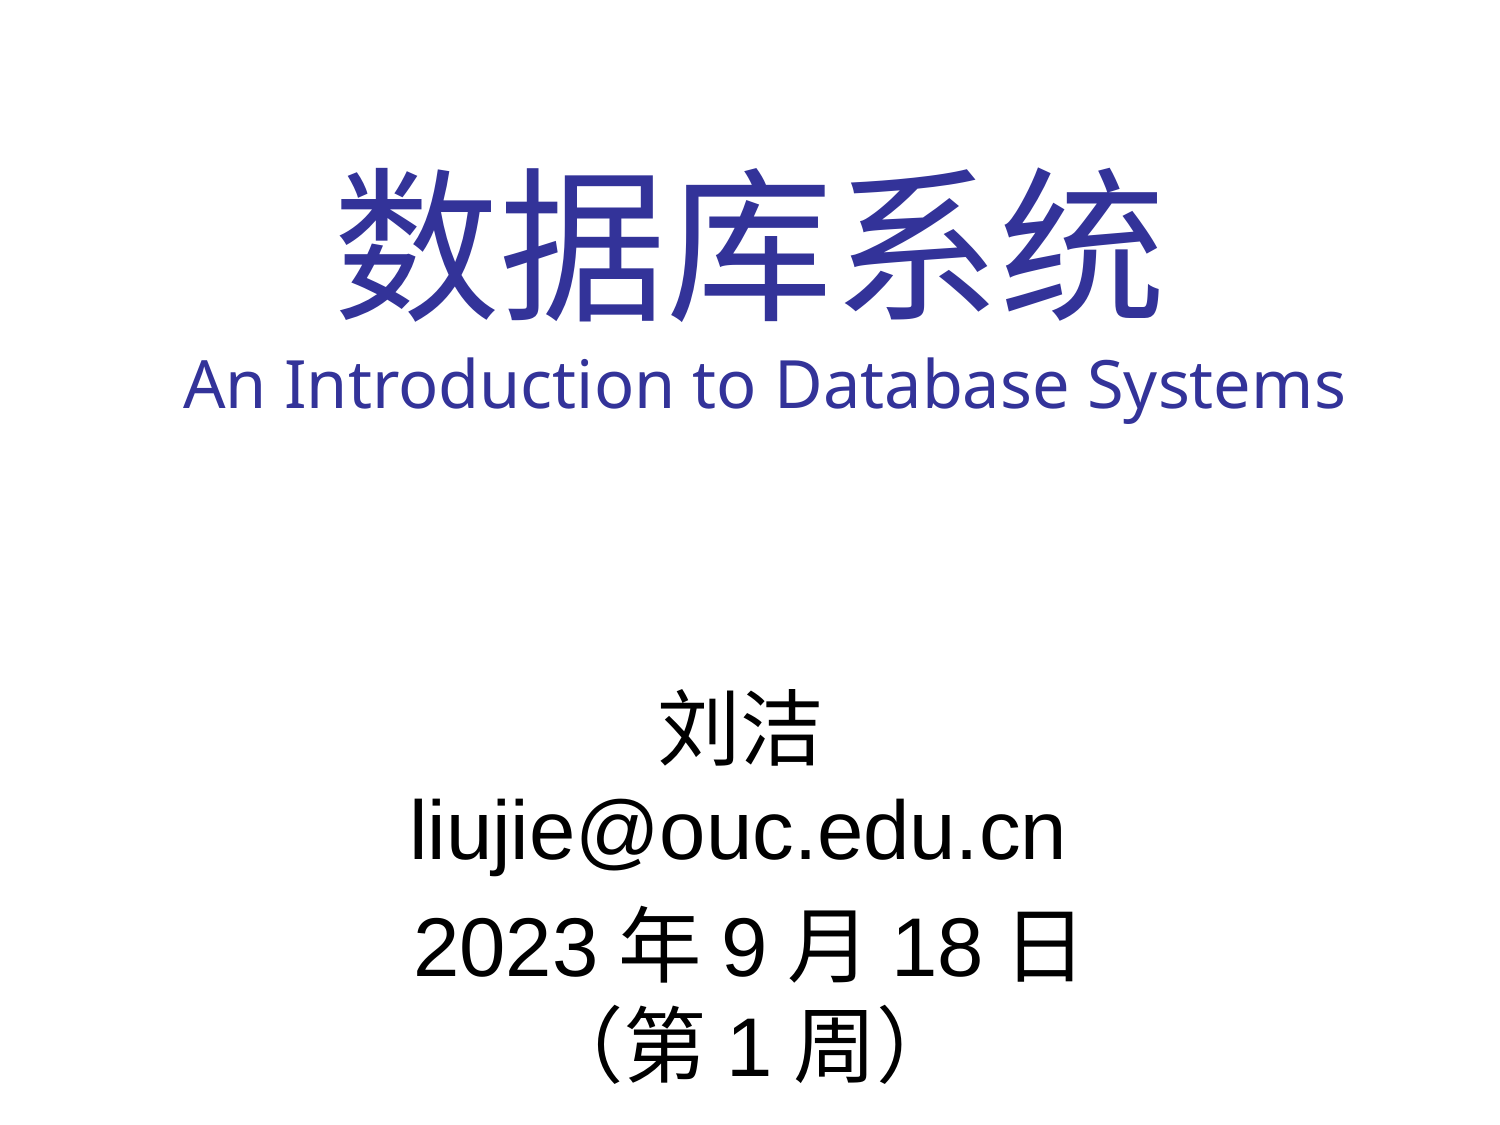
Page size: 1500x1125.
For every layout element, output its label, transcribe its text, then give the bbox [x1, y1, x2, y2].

subtitle 刘洁 liujie@ouc.edu.cn 2023年9月18日 （第1周） [194, 668, 1306, 1094]
title 数据库系统 An Introduction to Database Systems [82, 78, 1418, 486]
